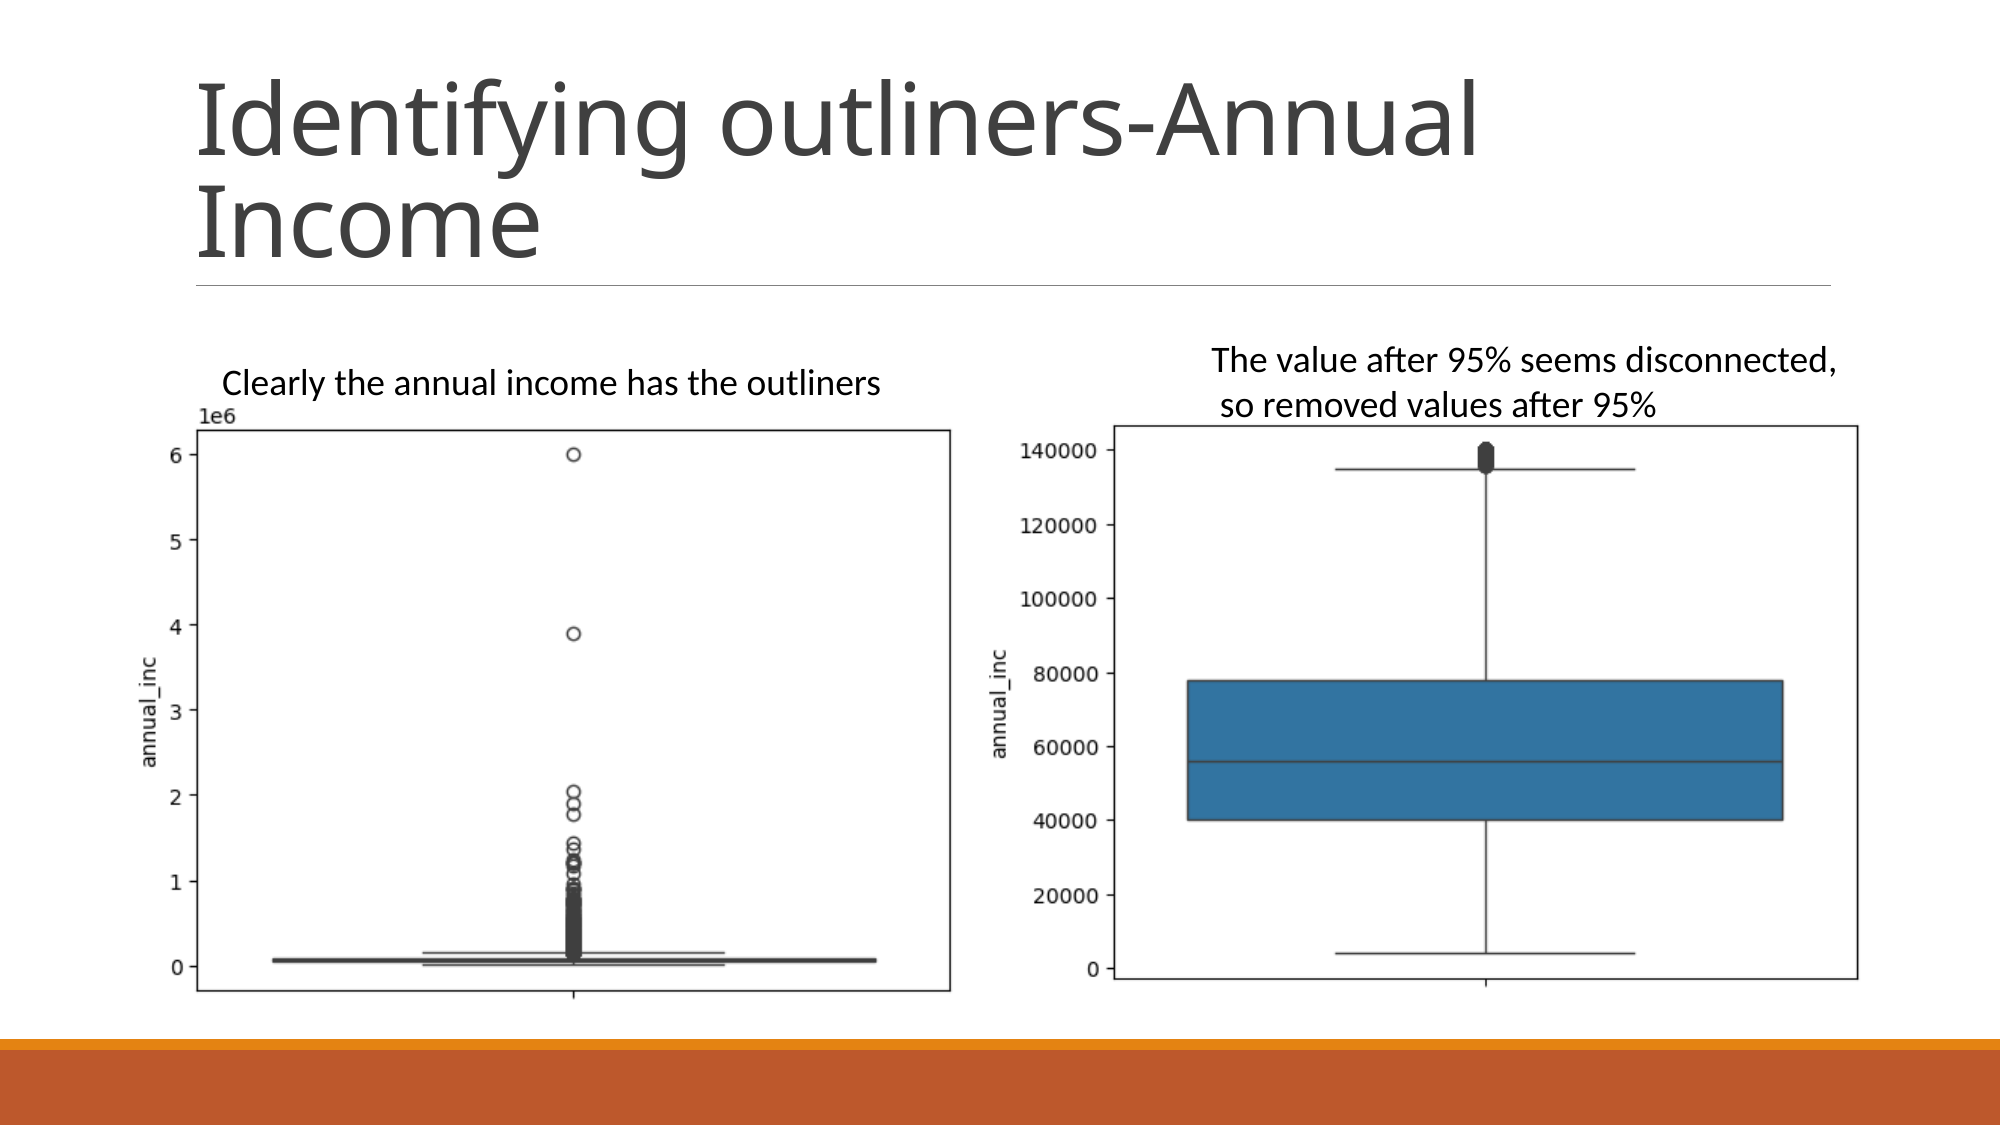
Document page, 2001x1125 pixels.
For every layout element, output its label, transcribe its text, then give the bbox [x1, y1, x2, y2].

picture [973, 417, 1983, 1019]
text_box The value after 95% seems disconnected, so removed values after 95% [1196, 327, 1854, 414]
text_box Clearly the annual income has the outliners [207, 350, 898, 394]
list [88, 397, 1069, 1039]
title Identifying outliners-Annual Income [180, 47, 1830, 285]
